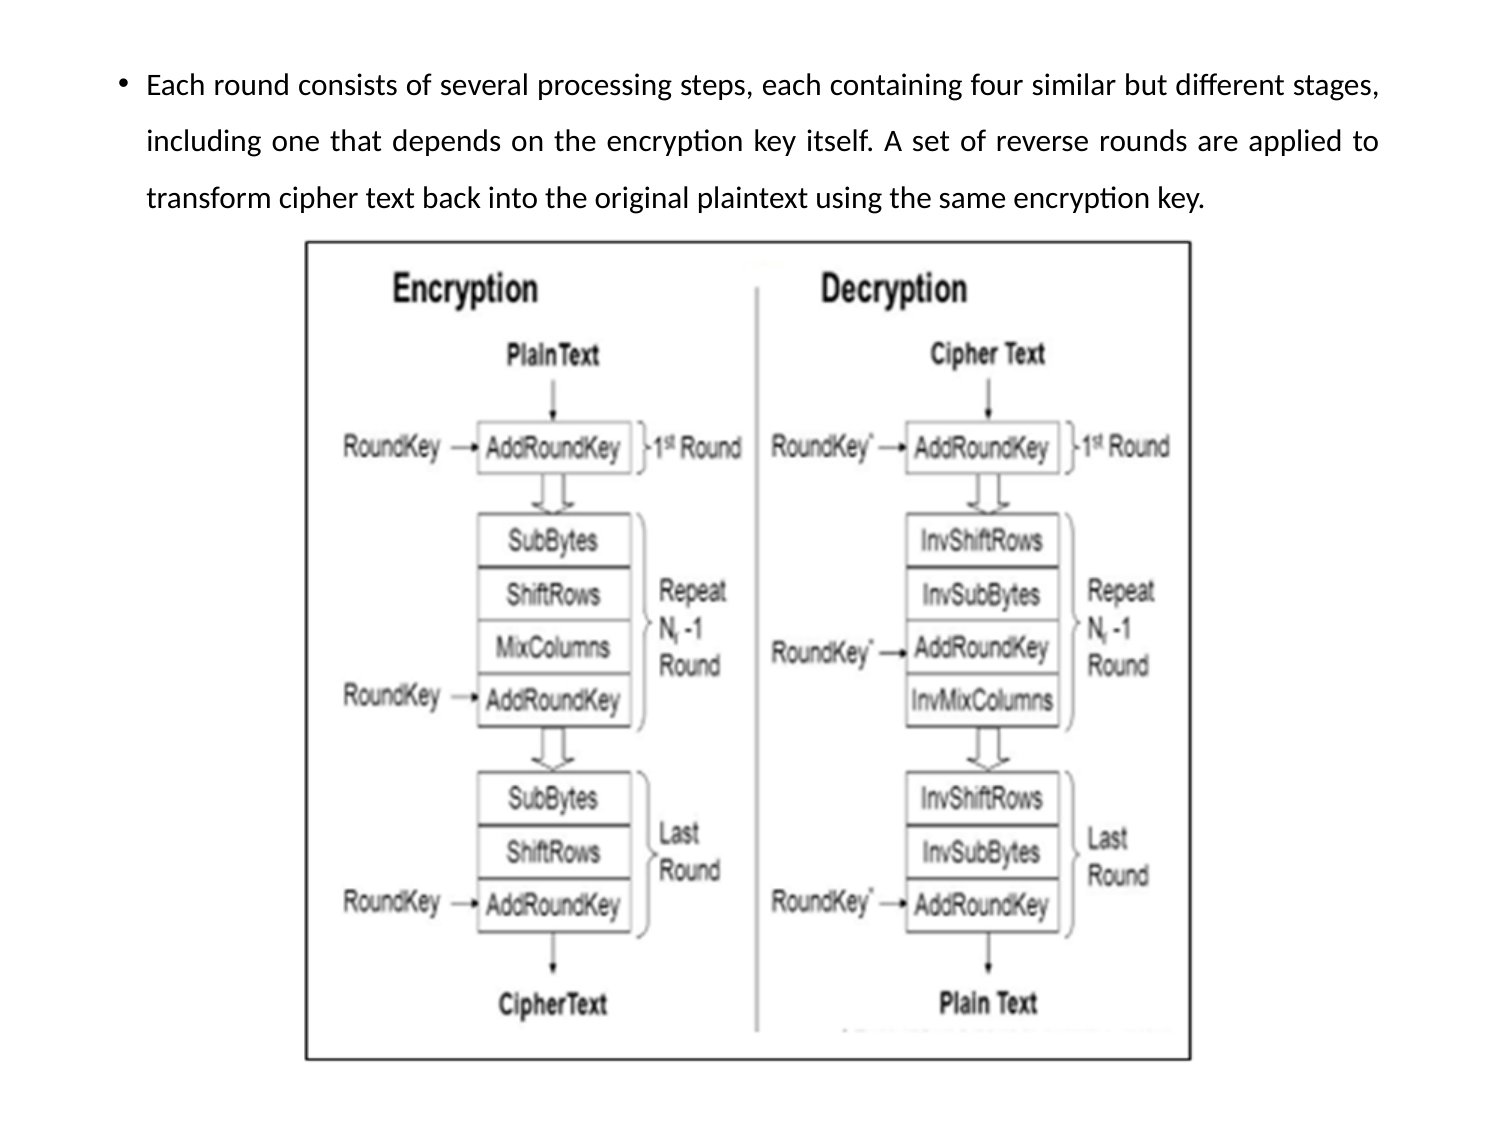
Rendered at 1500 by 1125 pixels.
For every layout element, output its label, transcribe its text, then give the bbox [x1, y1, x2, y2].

picture [288, 225, 1204, 1073]
list Each round consists of several processing steps, each containing four similar but different stages, including one that depends on the encryption key itself. A set of reverse rounds are applied to transform cipher text back into the original plaintext using the same encryption key. [103, 38, 1397, 1092]
